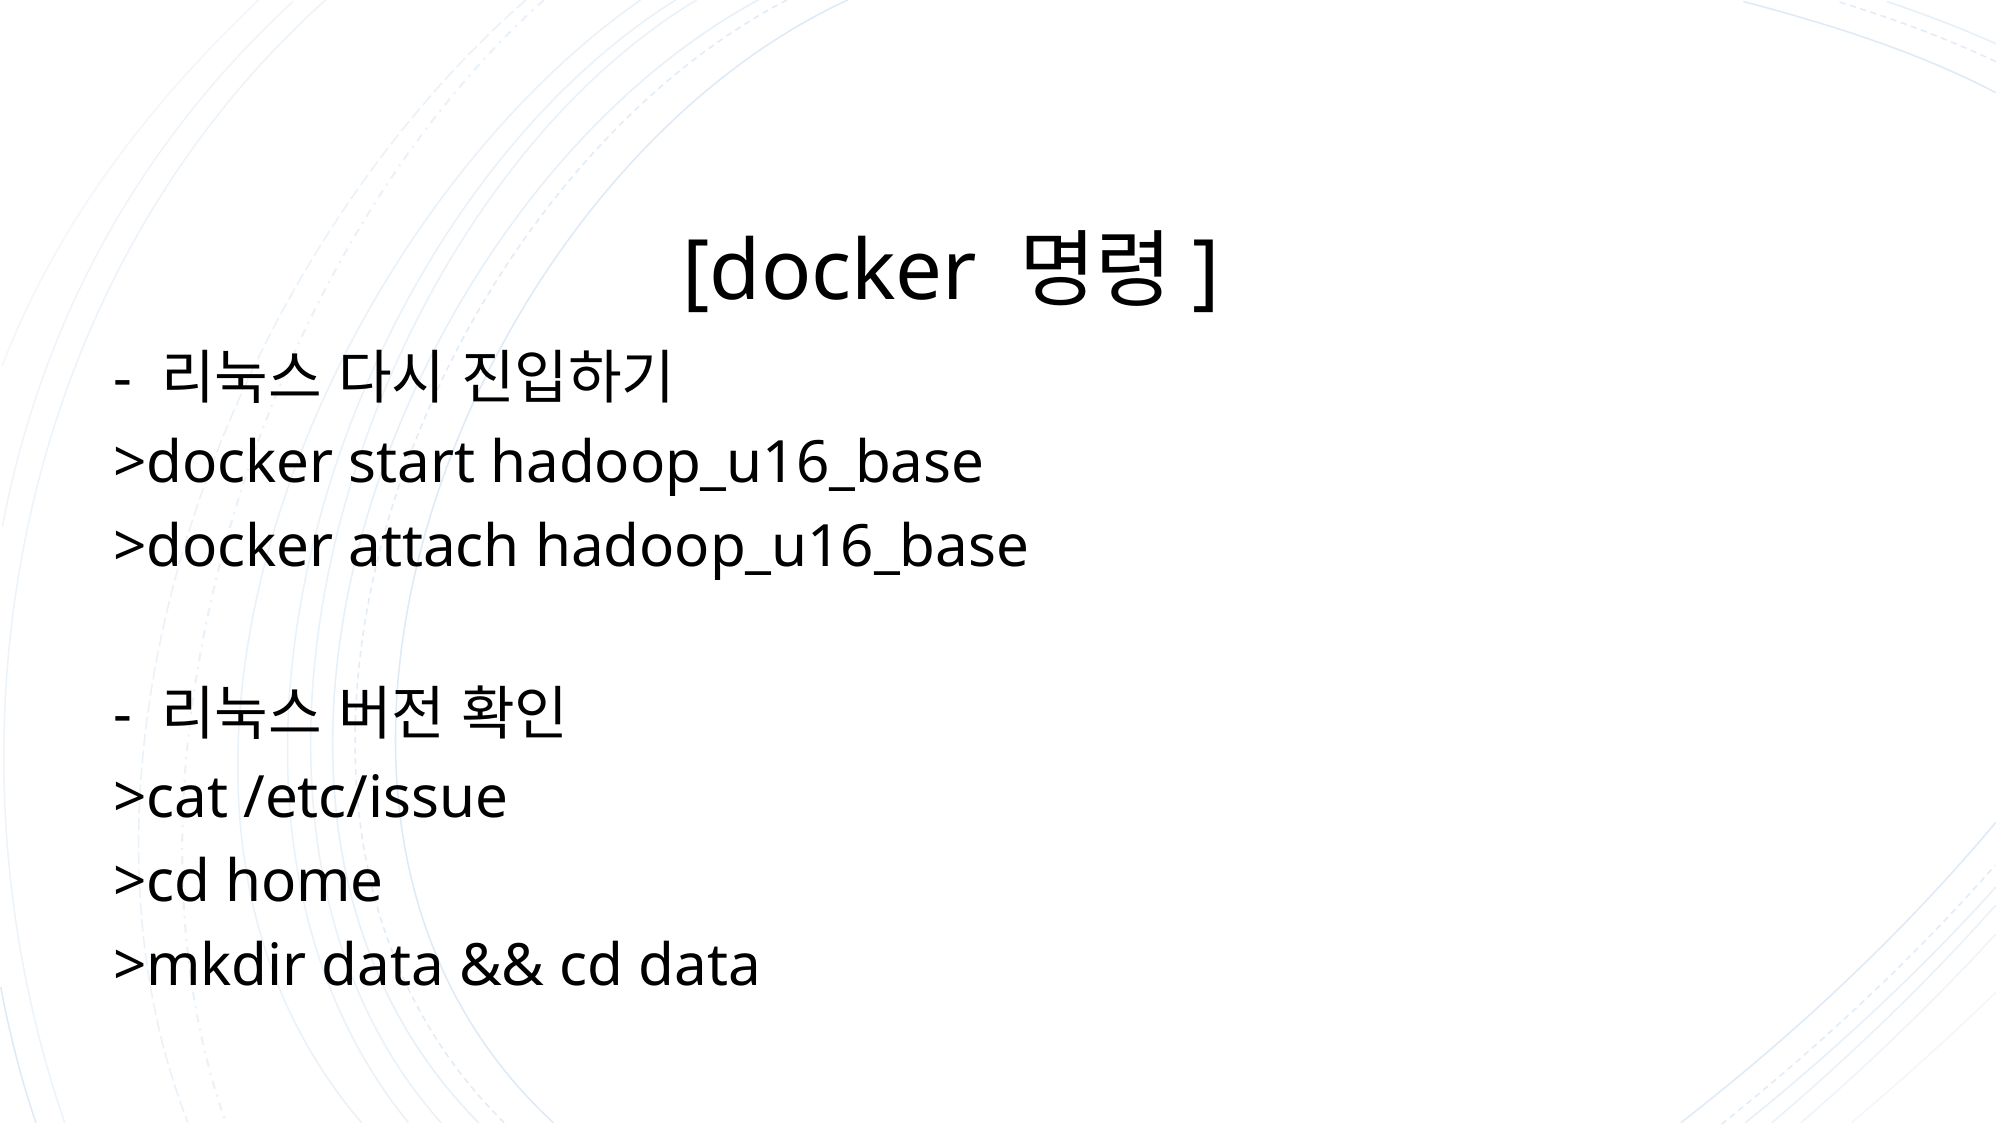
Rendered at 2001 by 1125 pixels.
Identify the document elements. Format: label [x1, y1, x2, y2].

text_box [0, 0, 1996, 1125]
